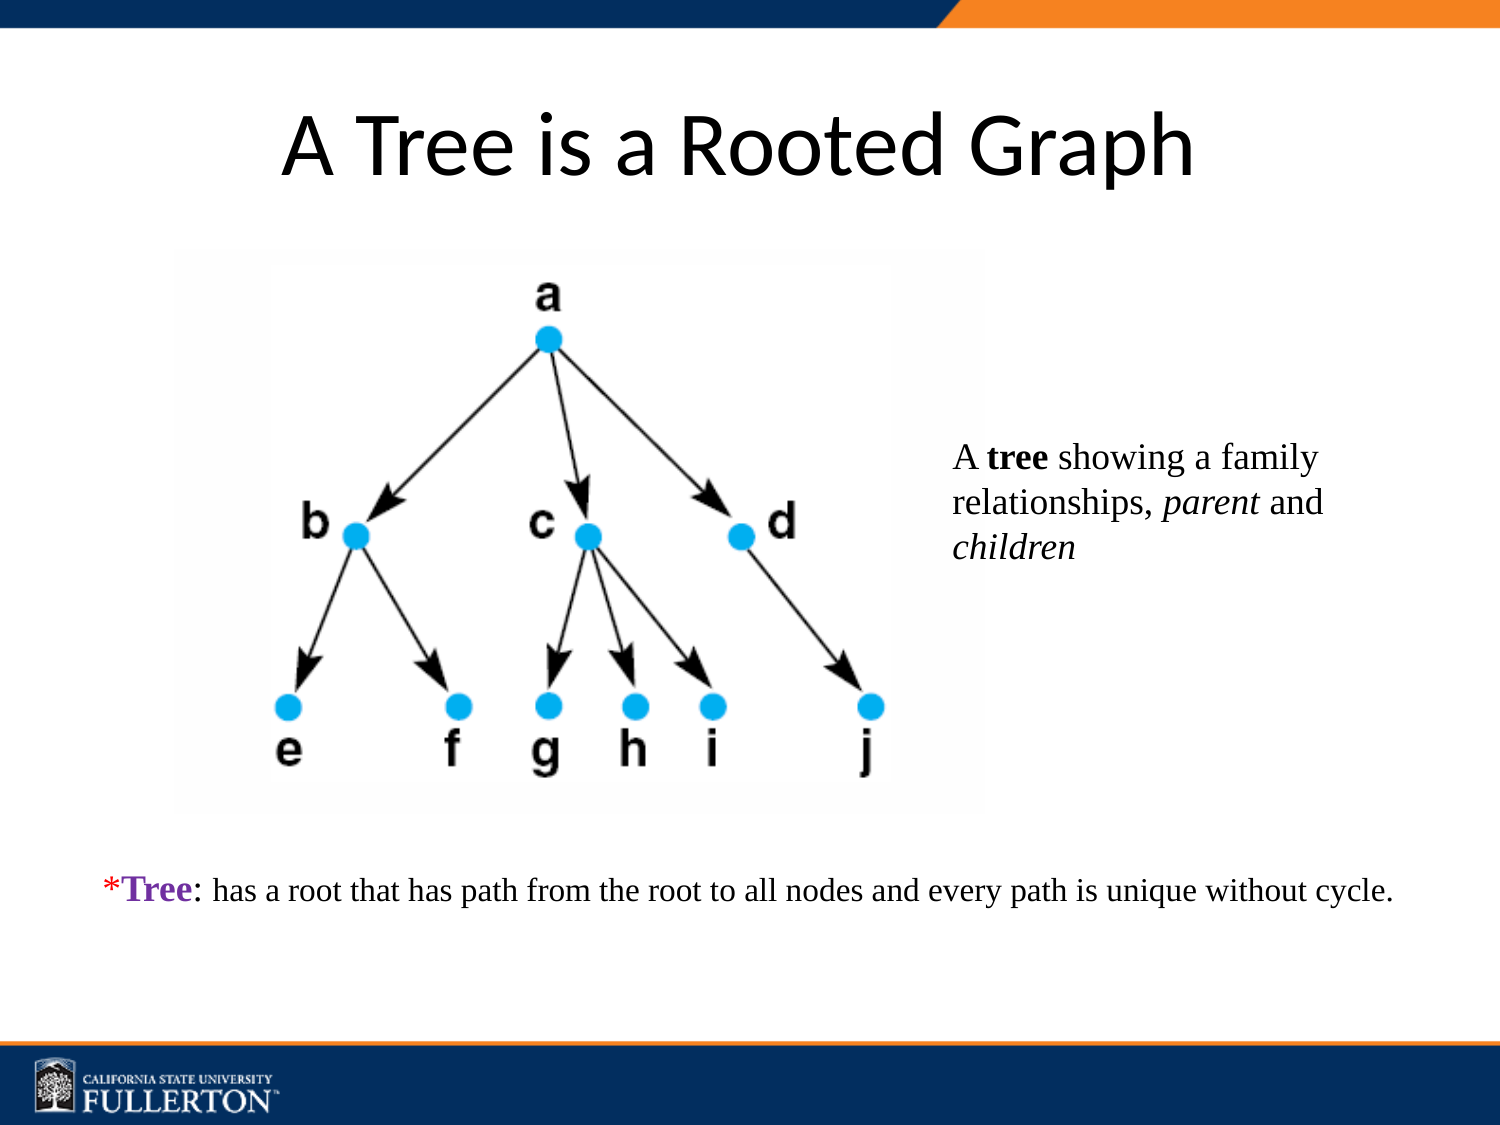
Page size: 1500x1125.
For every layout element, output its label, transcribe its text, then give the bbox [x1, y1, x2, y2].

title A Tree is a Rooted Graph [75, 45, 1425, 233]
text_box A tree showing a family relationships, parent and children [988, 424, 1388, 575]
picture [0, 0, 1500, 1125]
text_box *Tree: has a root that has path from the root to all nodes and every path is unique without cycle. [87, 856, 1425, 957]
